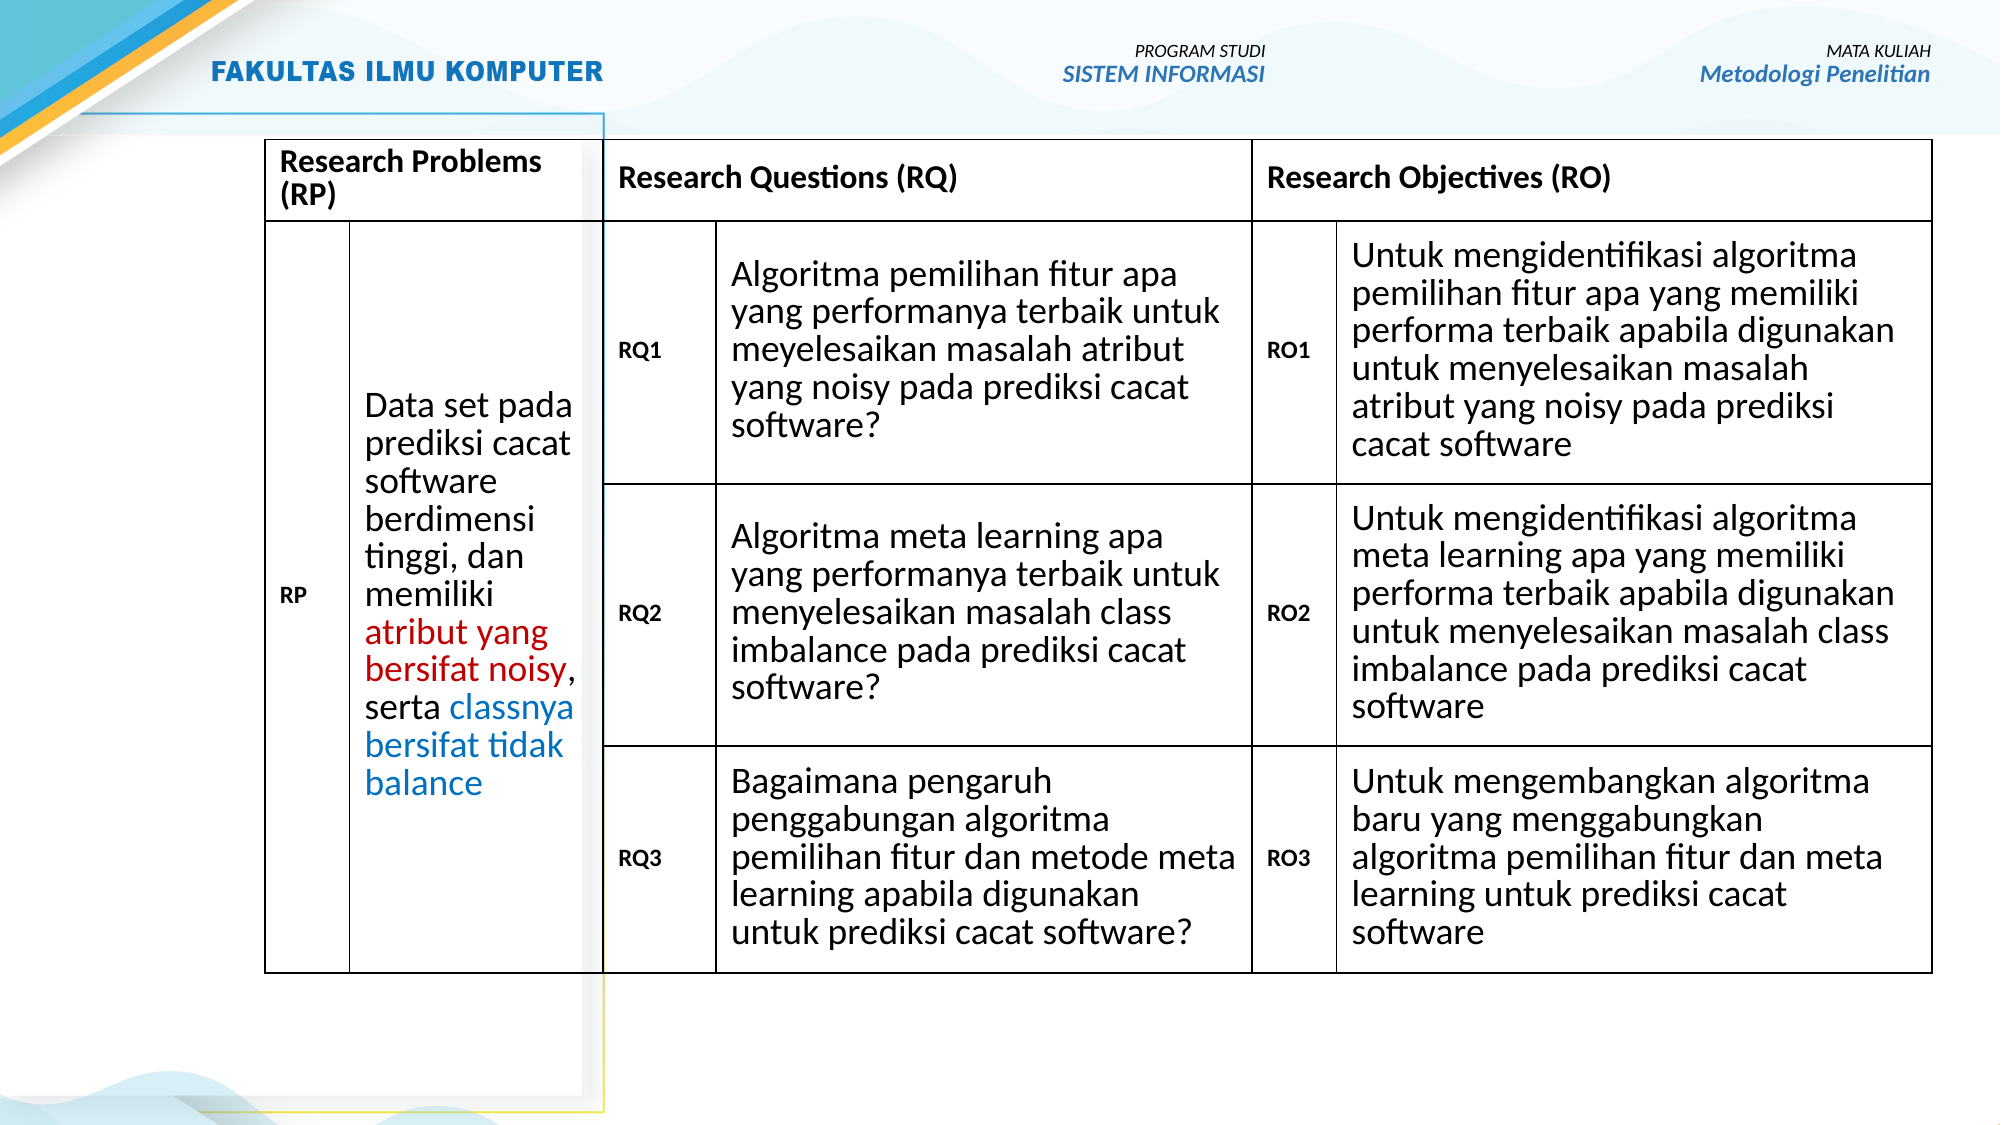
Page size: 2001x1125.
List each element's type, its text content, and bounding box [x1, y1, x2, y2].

table_cell RO1 [1253, 222, 1336, 483]
table_header Research Objectives (RO) [1253, 140, 1931, 220]
text_box MATA KULIAH Metodologi Penelitian [1569, 33, 1946, 118]
table_cell Untuk mengidentifikasi algoritma meta learning apa yang memiliki performa terbaik apabila digunakan untuk menyelesaikan masalah class imbalance pada prediksi cacat software [1337, 485, 1931, 745]
table_cell RP [266, 222, 349, 972]
table_cell Untuk mengidentifikasi algoritma pemilihan fitur apa yang memiliki performa terbaik apabila digunakan untuk menyelesaikan masalah atribut yang noisy pada prediksi cacat software [1337, 222, 1931, 483]
table_cell Bagaimana pengaruh penggabungan algoritma pemilihan fitur dan metode meta learning apabila digunakan untuk prediksi cacat software? [717, 747, 1251, 972]
table_header Research Problems (RP) [266, 140, 602, 220]
table_cell Untuk mengembangkan algoritma baru yang menggabungkan algoritma pemilihan fitur dan meta learning untuk prediksi cacat software [1337, 747, 1931, 972]
table_cell Data set pada prediksi cacat software berdimensi tinggi, dan memiliki atribut yang bersifat noisy, serta classnya bersifat tidak balance [350, 222, 602, 972]
table_cell RQ2 [604, 485, 715, 745]
table_header Research Questions (RQ) [604, 140, 1251, 220]
table_cell RO2 [1253, 485, 1336, 745]
table_cell RQ3 [604, 747, 715, 972]
table_cell Algoritma pemilihan fitur apa yang performanya terbaik untuk meyelesaikan masalah atribut yang noisy pada prediksi cacat software? [717, 222, 1251, 483]
picture [0, 0, 2000, 1125]
table_cell Algoritma meta learning apa yang performanya terbaik untuk menyelesaikan masalah class imbalance pada prediksi cacat software? [717, 485, 1251, 745]
table_cell RO3 [1253, 747, 1336, 972]
text_box PROGRAM STUDI SISTEM INFORMASI [904, 33, 1281, 118]
table_cell RQ1 [604, 222, 715, 483]
